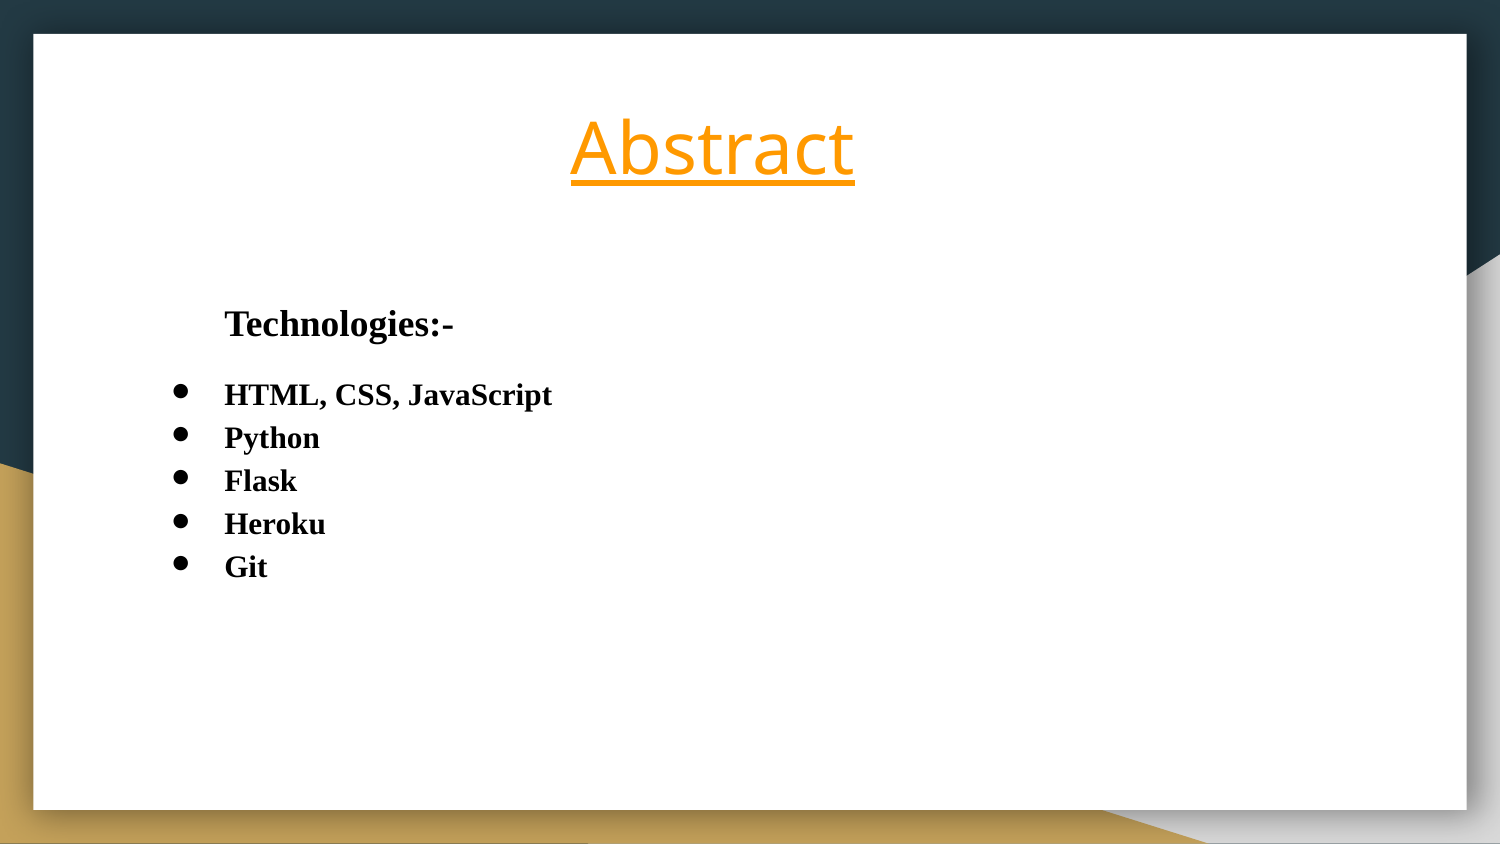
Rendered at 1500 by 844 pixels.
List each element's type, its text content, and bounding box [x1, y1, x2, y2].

list Technologies:-­­­ HTML, CSS, JavaScript Python Flask Heroku Git [134, 276, 1366, 729]
text_box Abstract [325, 86, 1100, 205]
